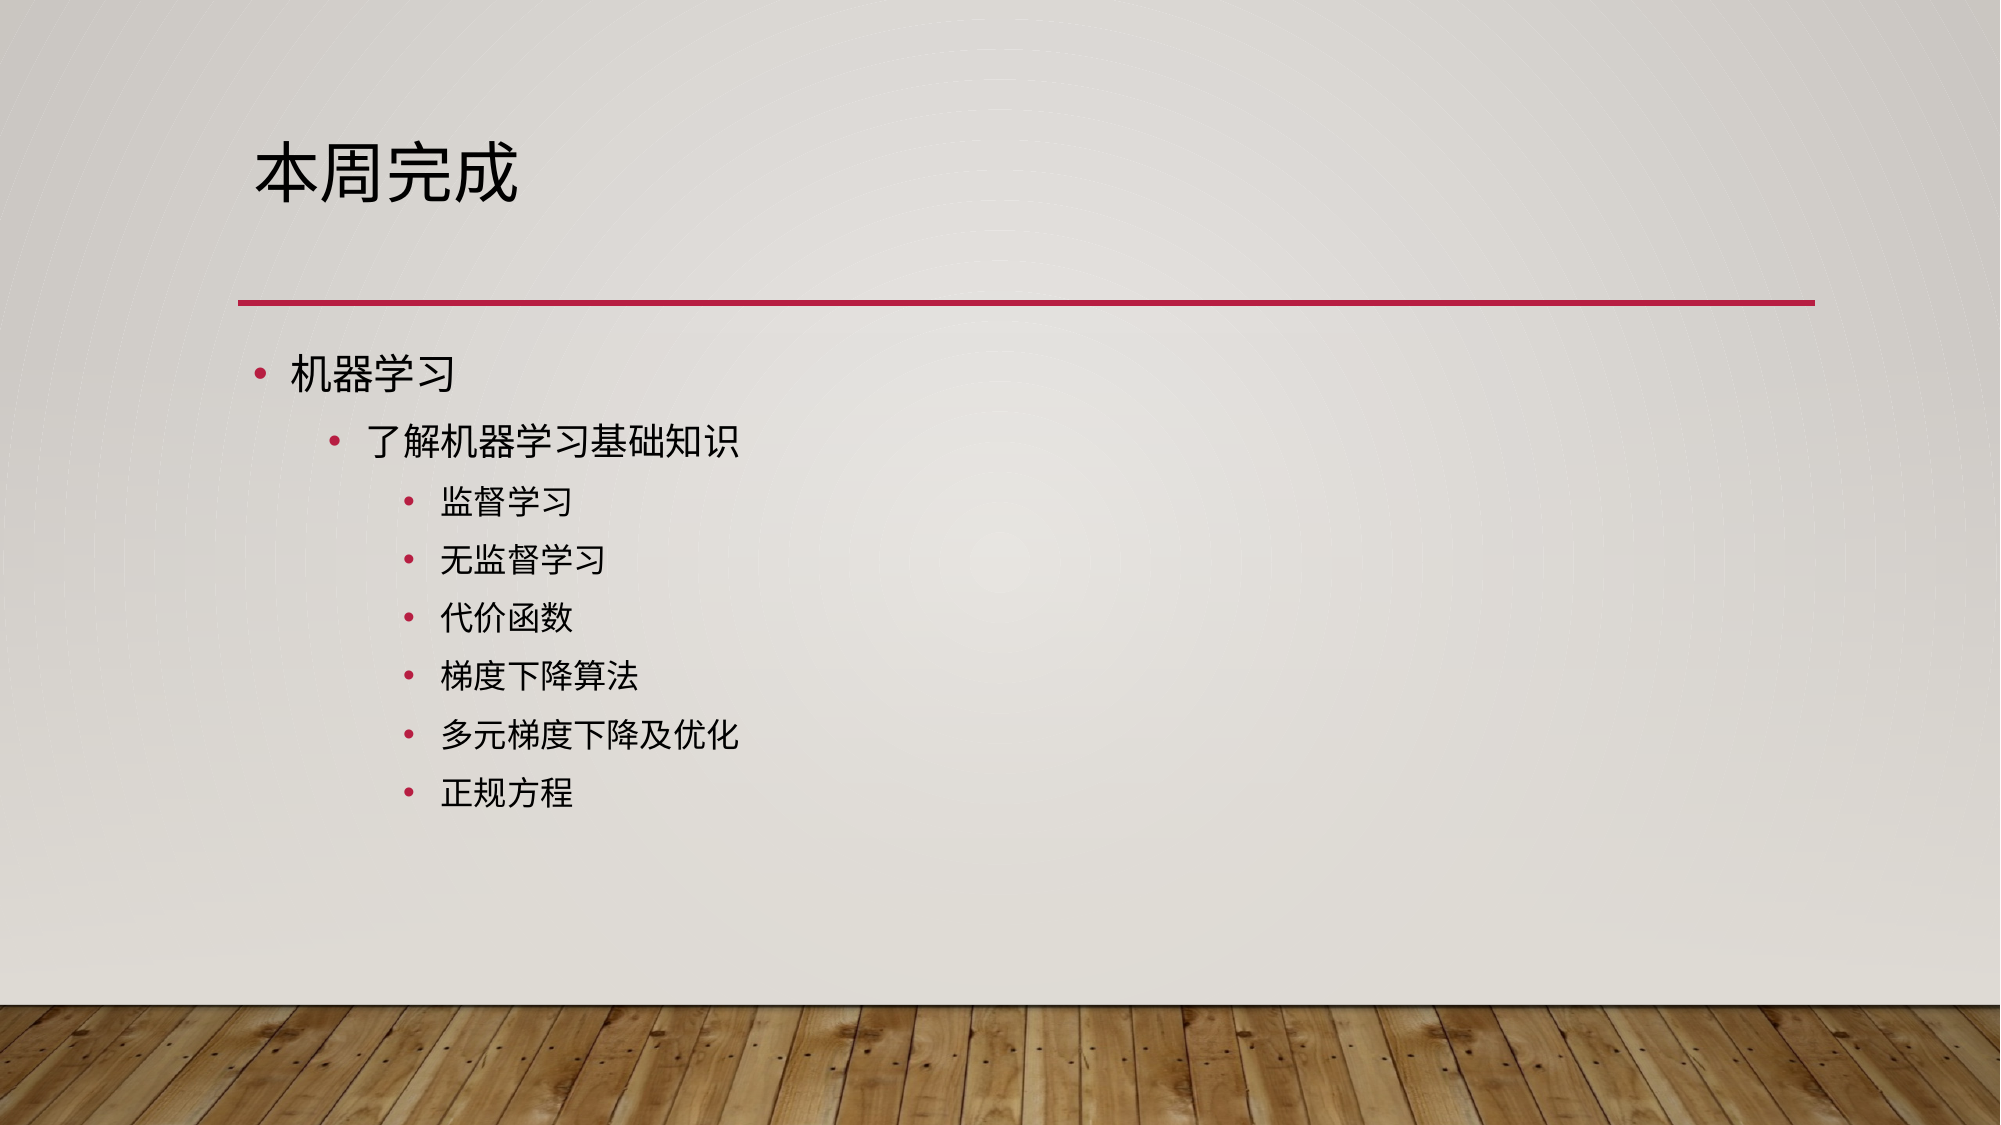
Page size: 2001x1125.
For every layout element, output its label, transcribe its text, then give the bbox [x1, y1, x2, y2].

picture [0, 1005, 2000, 1125]
list 机器学习 了解机器学习基础知识 监督学习 无监督学习 代价函数 梯度下降算法 多元梯度下降及优化 正规方程 [238, 330, 1657, 897]
title 本周完成 [238, 131, 1814, 305]
